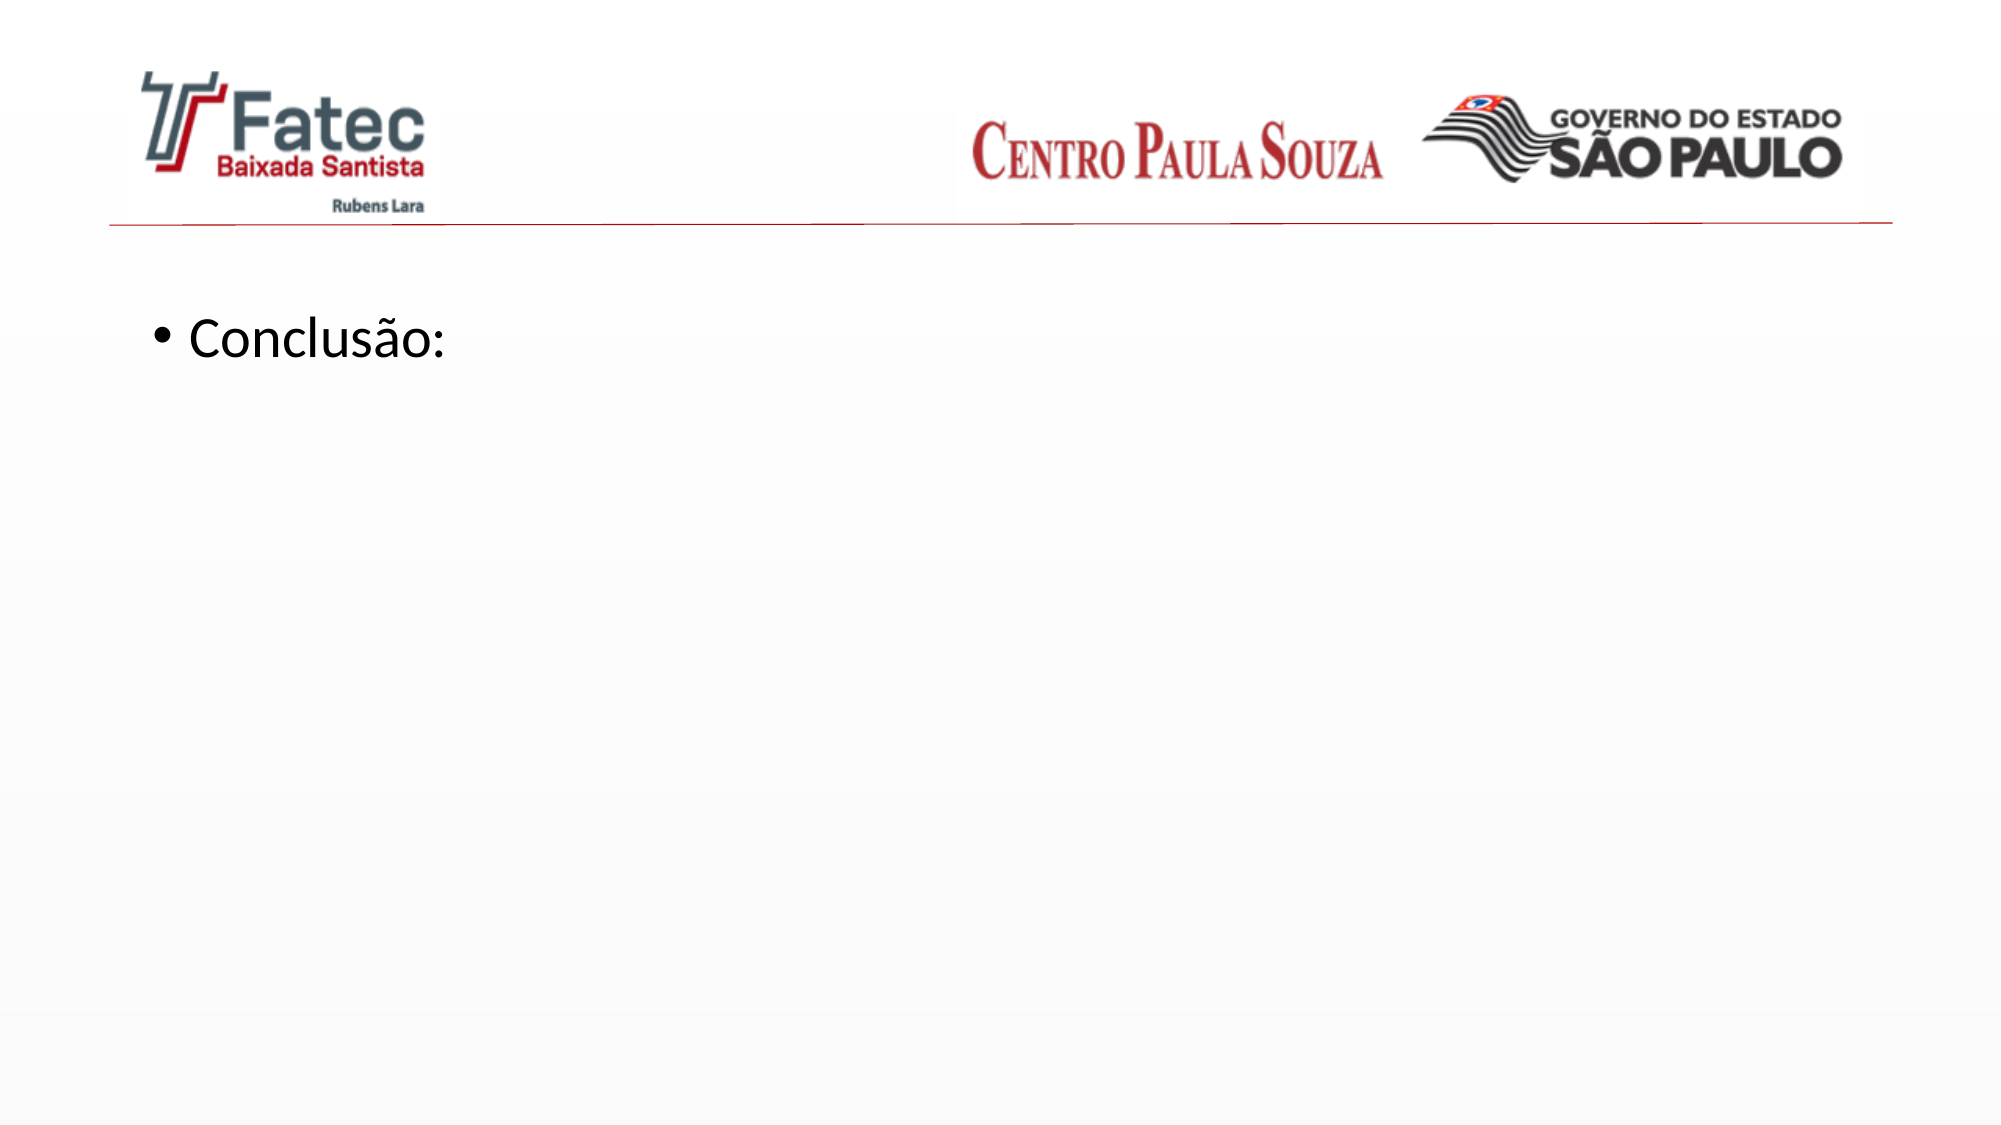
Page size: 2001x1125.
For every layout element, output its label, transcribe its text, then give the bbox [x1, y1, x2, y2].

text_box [109, 59, 1893, 226]
list Conclusão: [137, 299, 1863, 1014]
